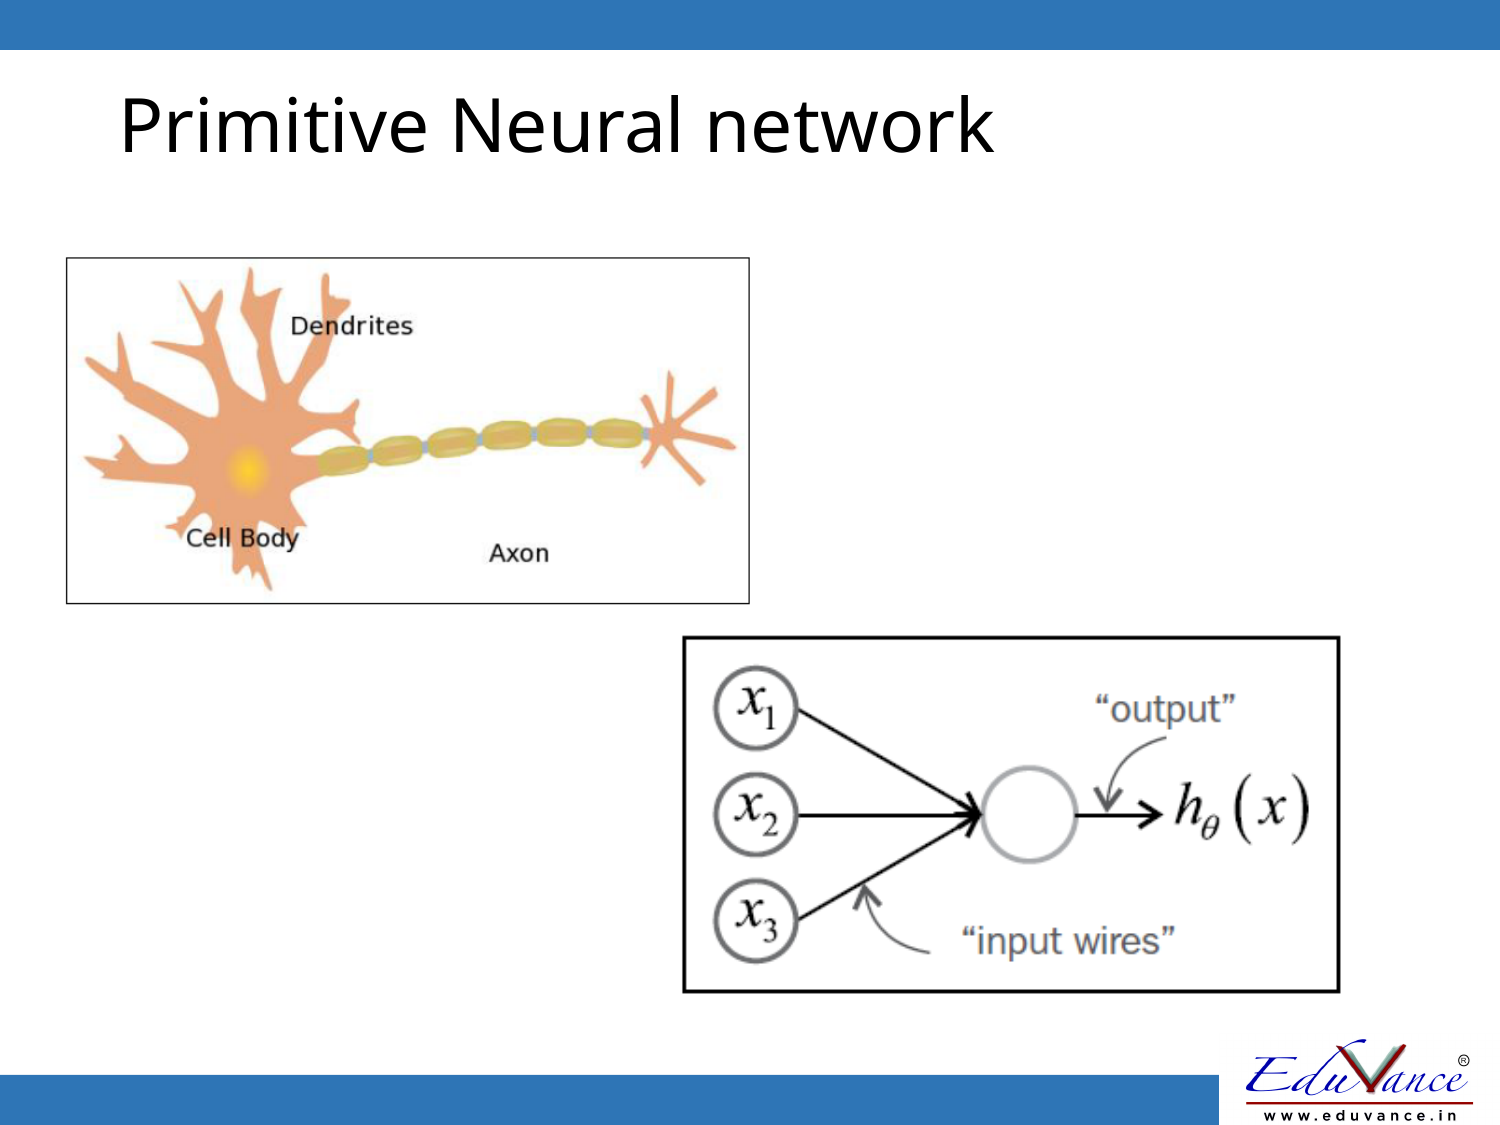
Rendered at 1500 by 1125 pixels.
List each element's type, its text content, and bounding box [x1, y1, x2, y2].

title Primitive Neural network [103, 59, 1397, 197]
picture [1219, 1033, 1500, 1125]
picture [55, 250, 1352, 1005]
